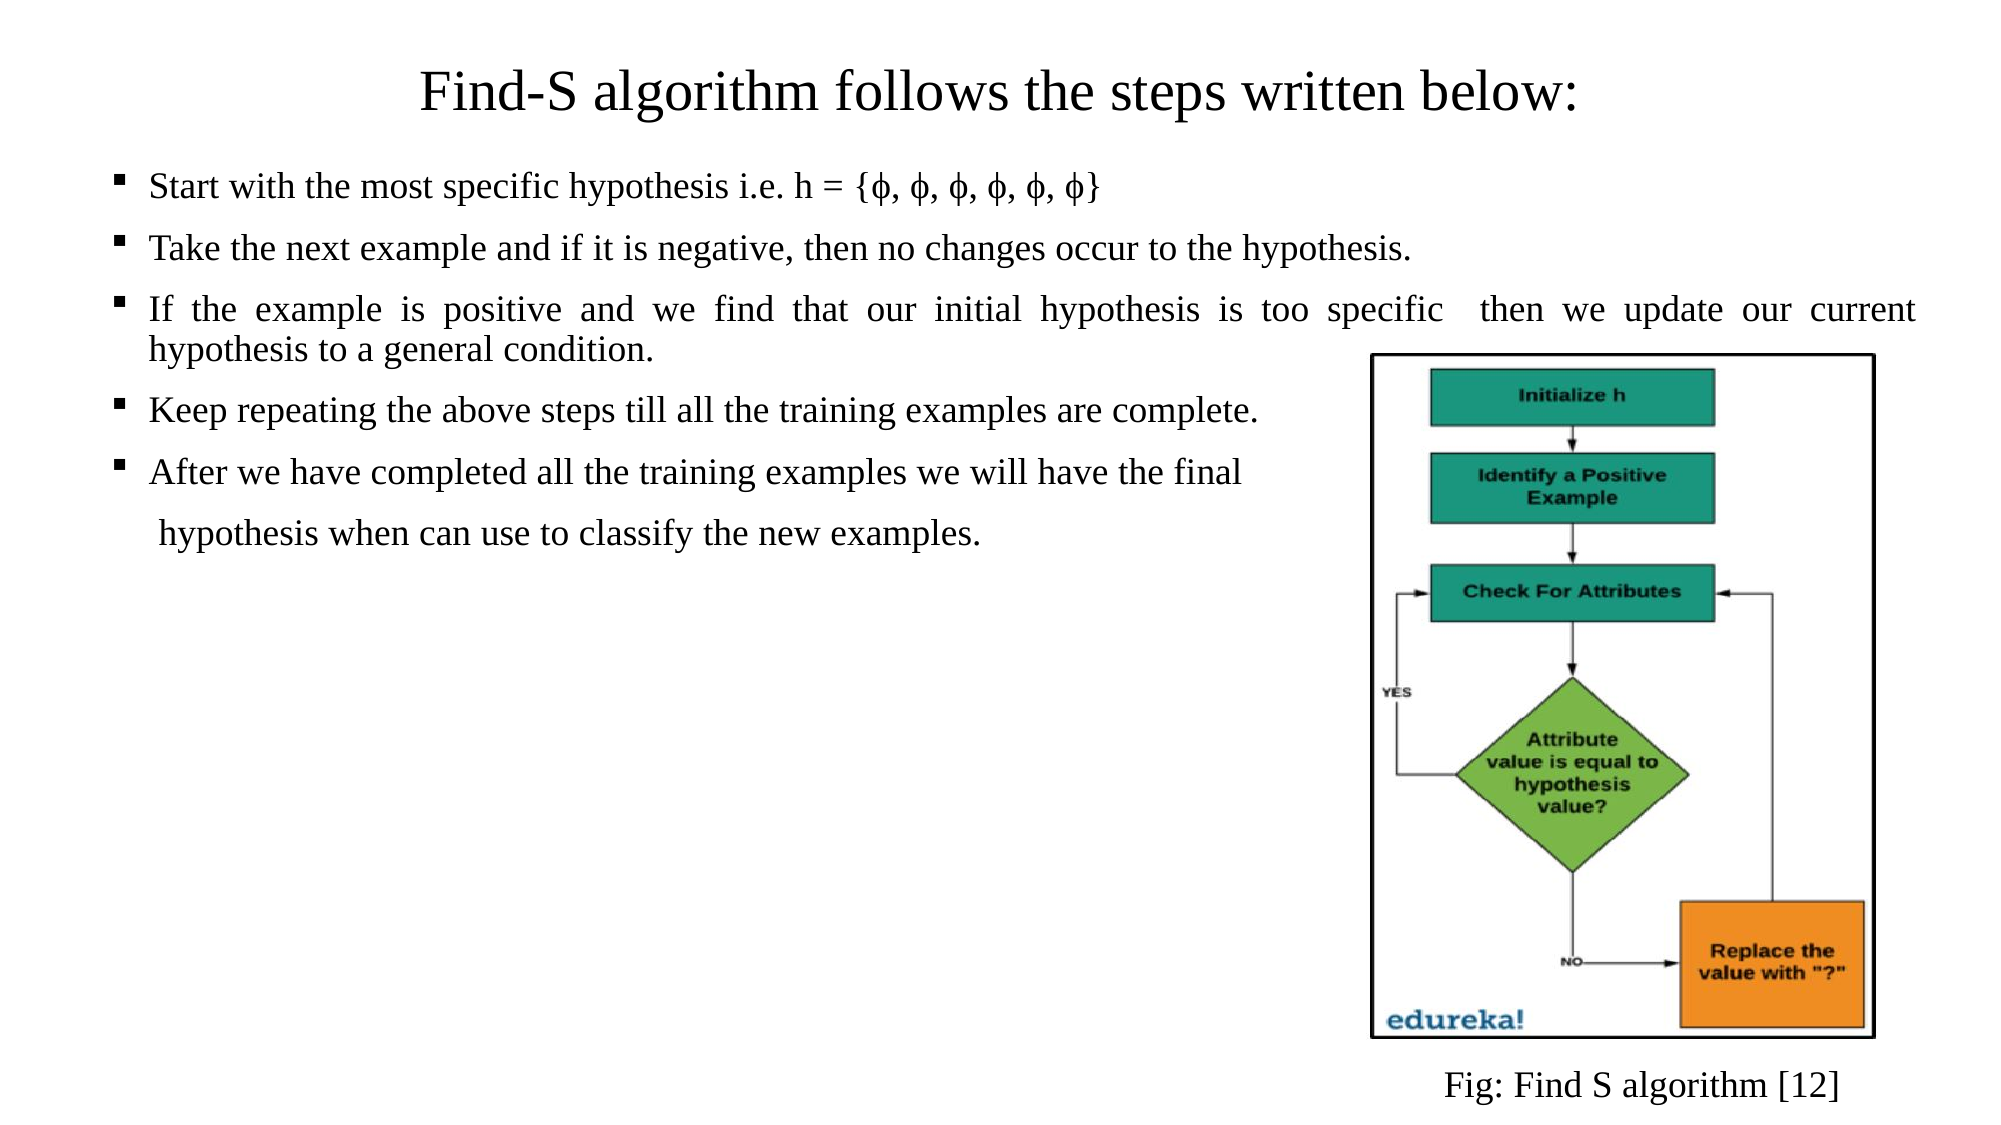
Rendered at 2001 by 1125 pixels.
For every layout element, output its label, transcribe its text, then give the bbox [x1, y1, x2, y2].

picture [1366, 352, 1882, 1043]
list Start with the most specific hypothesis i.e. h = {ϕ, ϕ, ϕ, ϕ, ϕ, ϕ} Take the next example and if it is negative, then no changes occur to the hypothesis. If the example is positive and we find that our initial hypothesis is too specific then we update our current hypothesis to a general condition. Keep repeating the above steps till all the training examples are complete. After we have completed all the training examples we will have the final hypothesis when can use to classify the new examples. Fig: Find S algorithm [12] [96, 158, 1934, 1088]
title Find-S algorithm follows the steps written below: [137, 56, 1863, 127]
